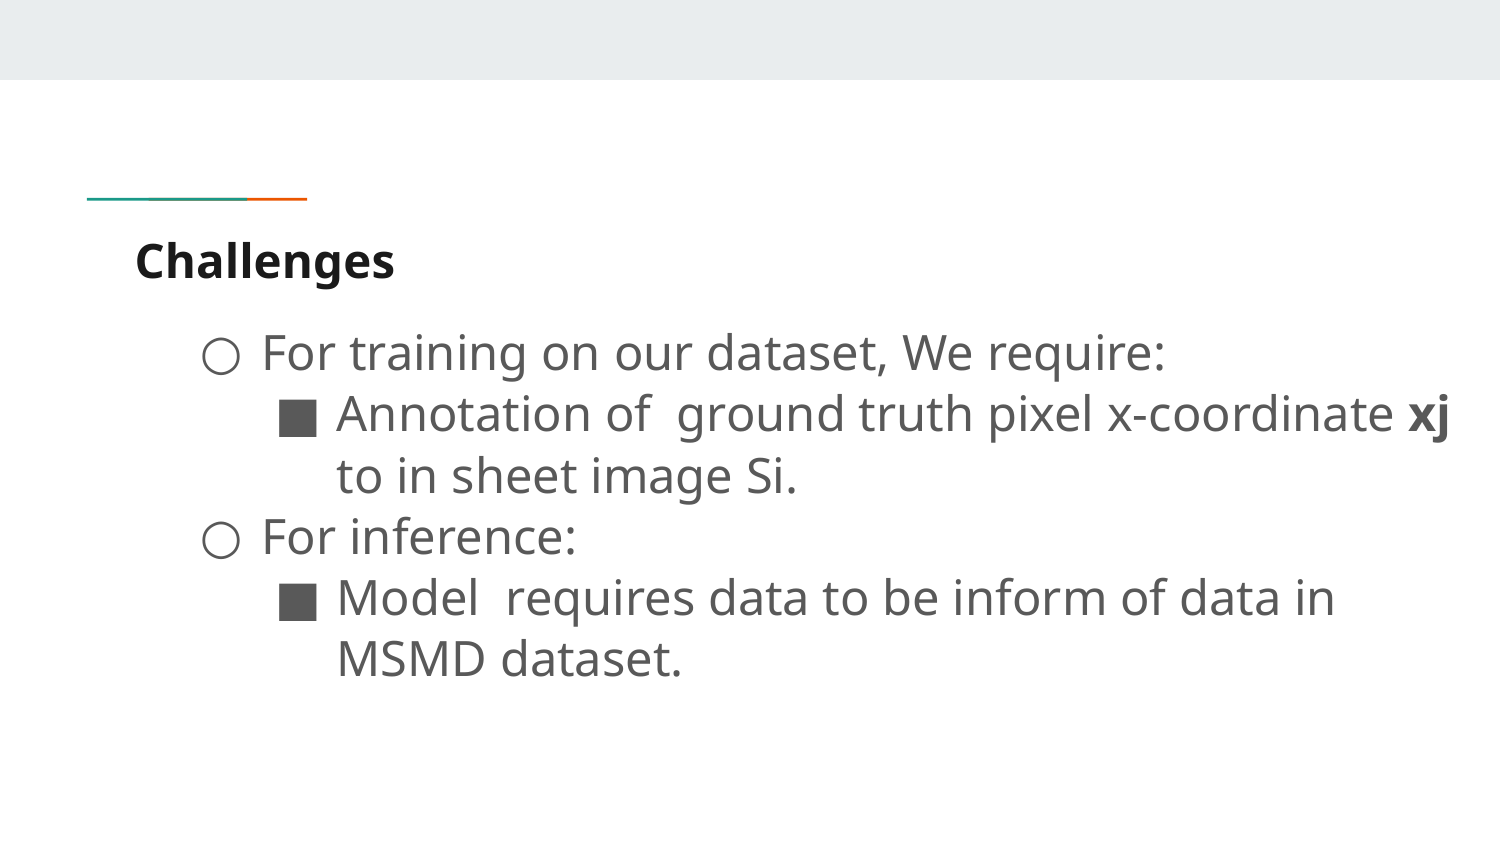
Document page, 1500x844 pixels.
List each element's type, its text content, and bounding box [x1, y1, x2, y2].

list For training on our dataset, We require: Annotation of ground truth pixel x-coordinate xj to in sheet image Si. For inference: Model requires data to be inform of data in MSMD dataset. [96, 304, 1472, 821]
title Challenges [119, 216, 1381, 304]
